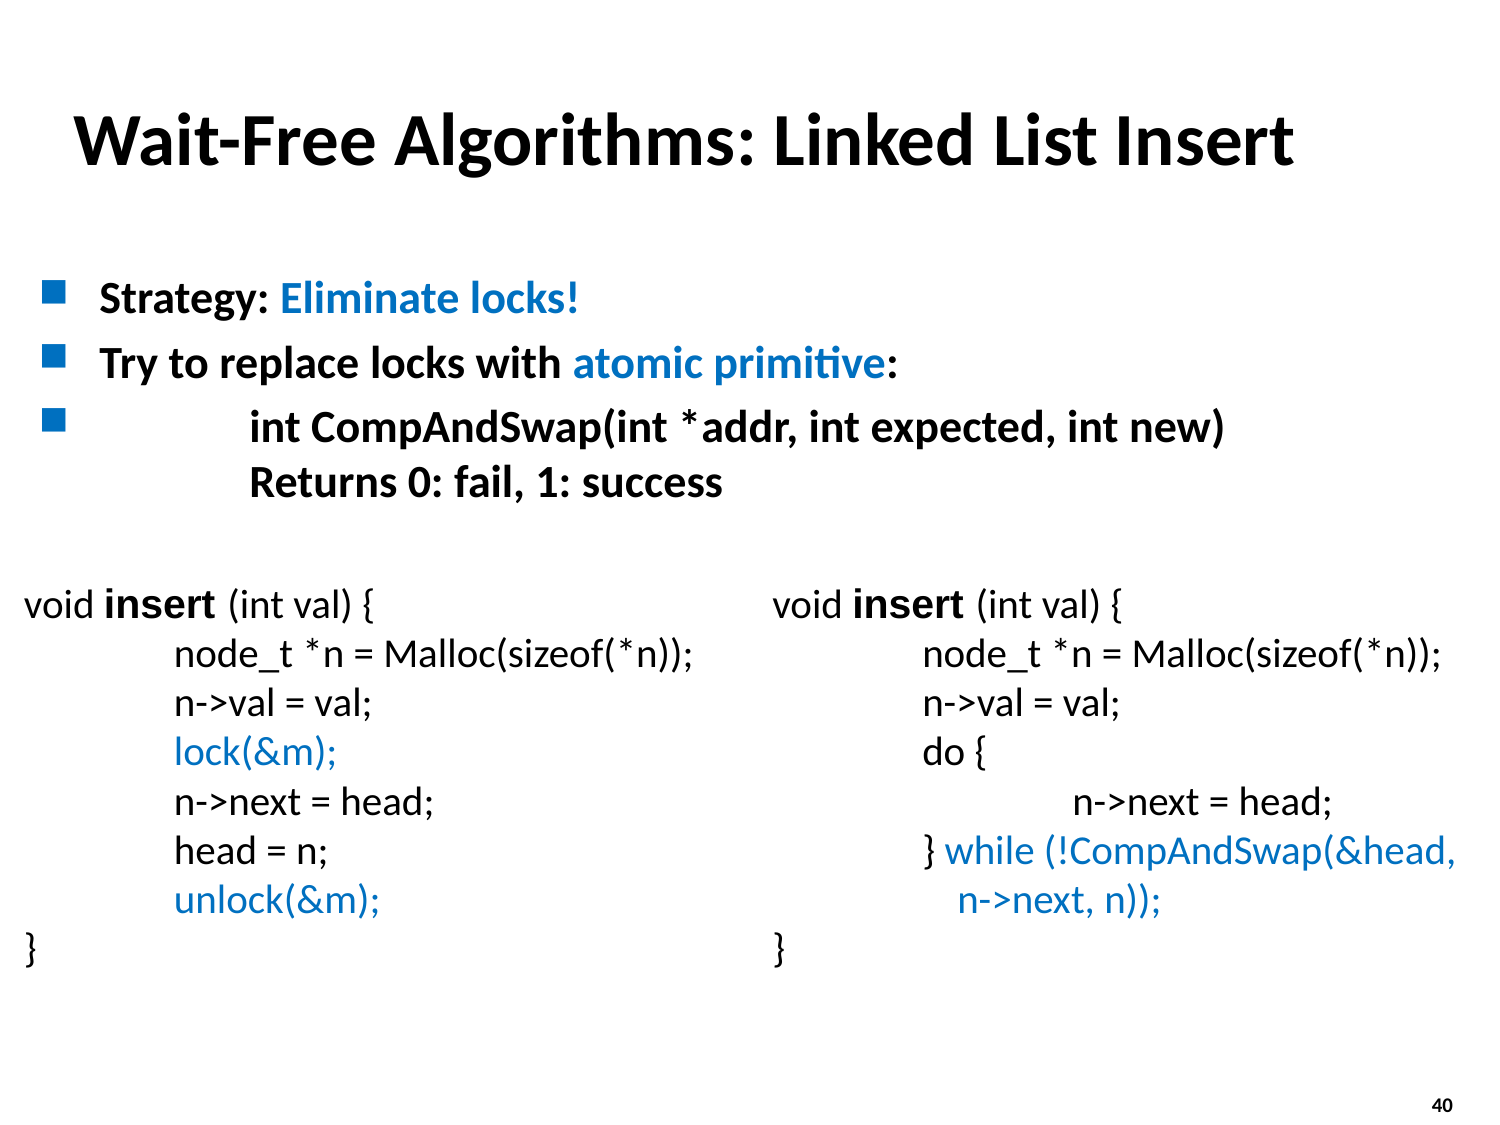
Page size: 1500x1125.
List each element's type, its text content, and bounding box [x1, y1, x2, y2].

text_box Strategy: Eliminate locks! Try to replace locks with atomic primitive: int CompAndSwap(int *addr, int expected, int new) Returns 0: fail, 1: success [28, 260, 1309, 726]
title Wait-Free Algorithms: Linked List Insert [58, 72, 1424, 199]
text_box void insert (int val) { node_t *n = Malloc(sizeof(*n)); n->val = val; lock(&m); n->next = head; head = n; unlock(&m); } [23, 577, 772, 1083]
text_box void insert (int val) { node_t *n = Malloc(sizeof(*n)); n->val = val; do { n->next = head; } while (!CompAndSwap(&head, n->next, n)); } [772, 577, 1500, 1083]
